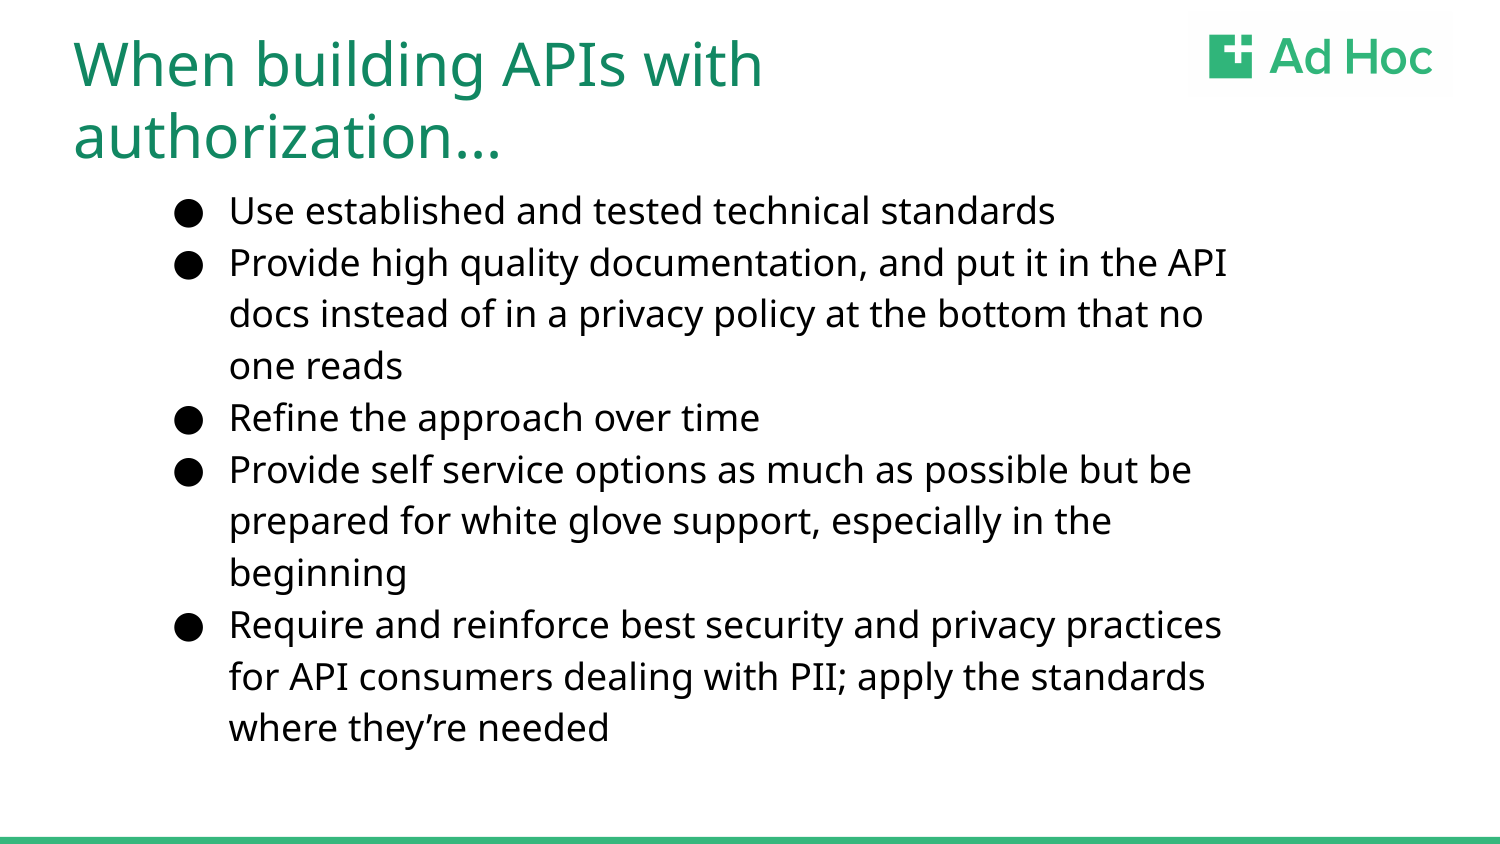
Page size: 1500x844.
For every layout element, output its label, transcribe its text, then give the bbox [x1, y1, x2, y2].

title When building APIs with authorization... [57, 10, 1144, 105]
picture [1188, 11, 1453, 97]
text_box Use established and tested technical standards Provide high quality documentation, and put it in the API docs instead of in a privacy policy at the bottom that no one reads Refine the approach over time Provide self service options as much as possible but be prepared for white glove support, especially in the beginning Require and reinforce best security and privacy practices for API consumers dealing with PII; apply the standards where they’re needed [141, 174, 1270, 769]
